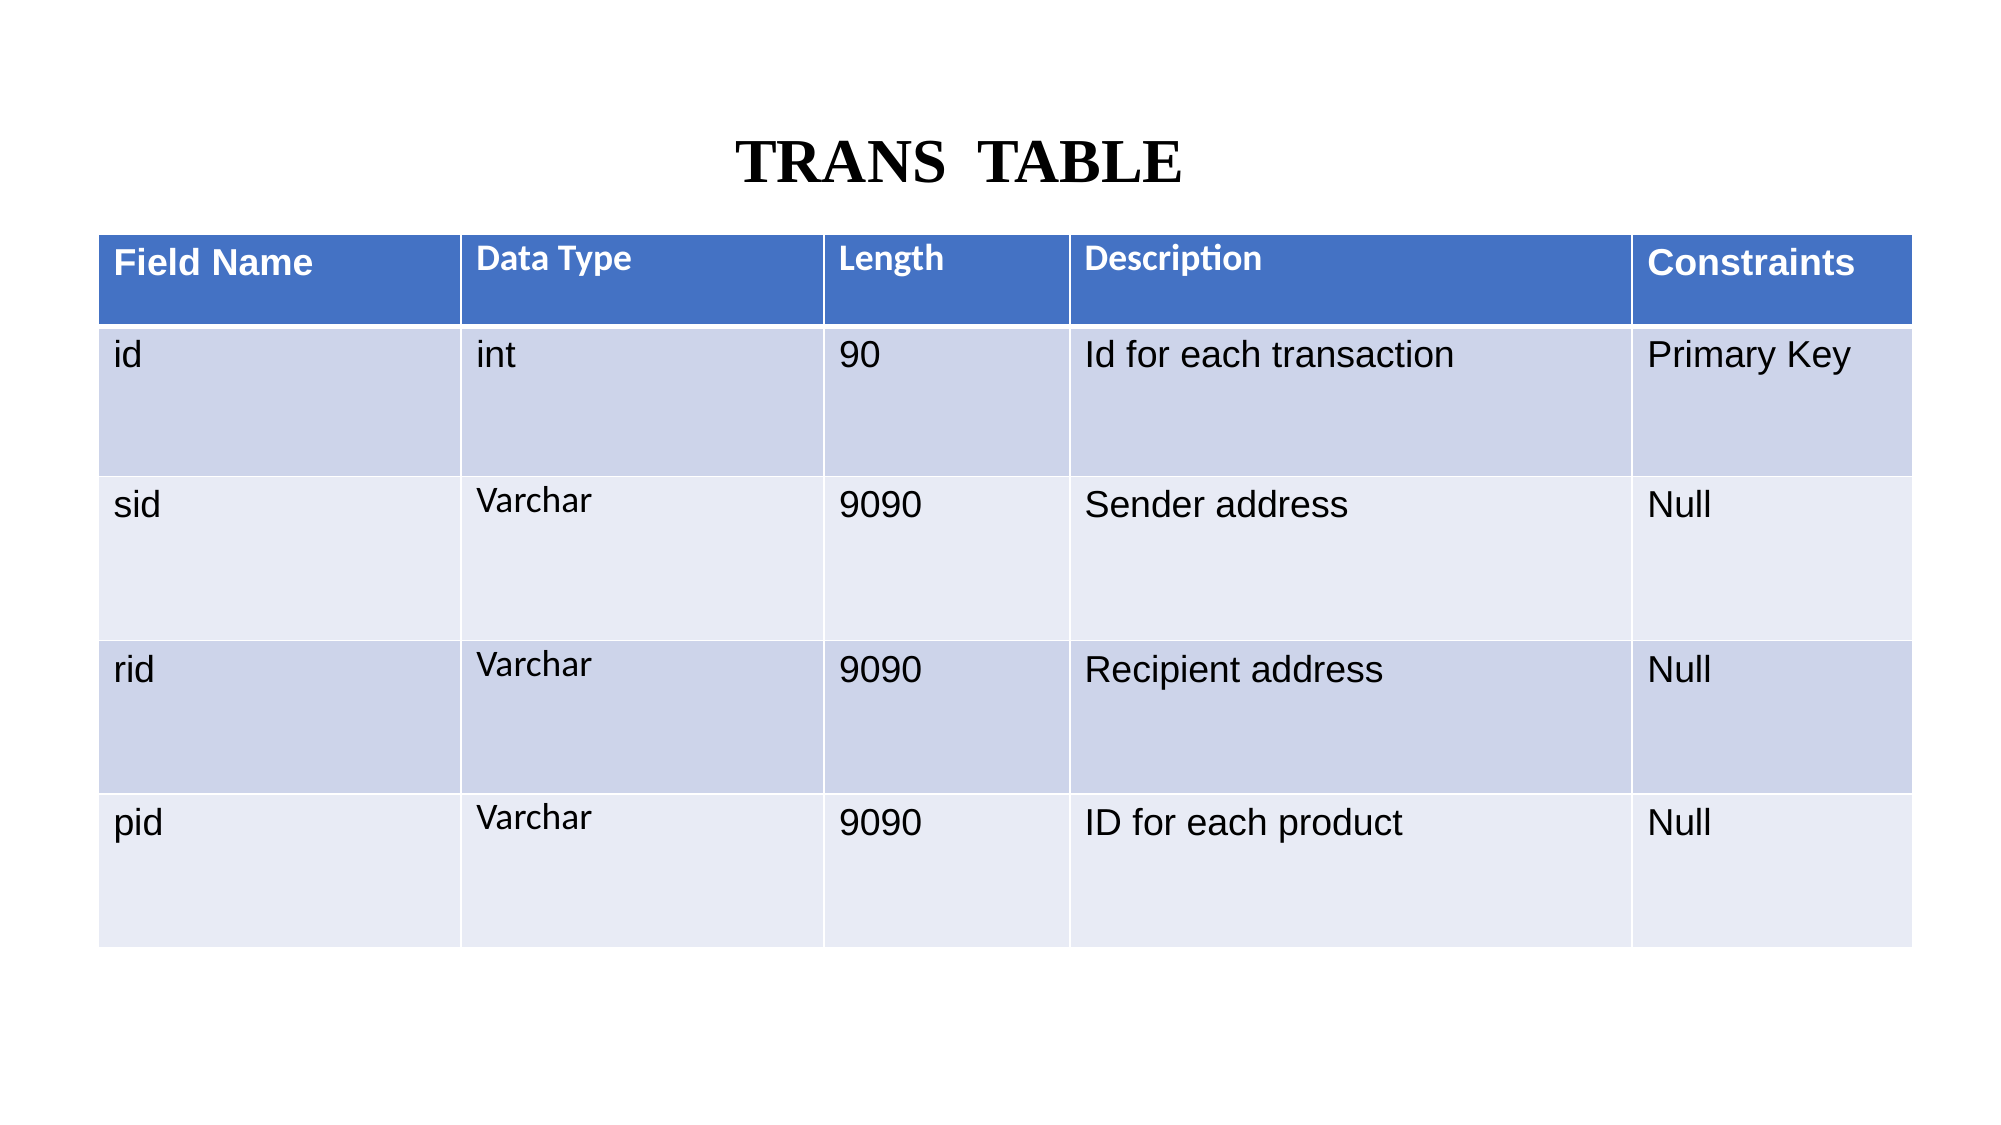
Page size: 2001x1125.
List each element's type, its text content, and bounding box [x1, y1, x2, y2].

title TRANS TABLE [53, 26, 1961, 211]
table_cell Recipient address [1071, 641, 1631, 793]
table_header Length [825, 235, 1069, 324]
table_cell int [462, 329, 823, 476]
table_cell sid [99, 477, 460, 640]
table_cell 9090 [825, 477, 1069, 640]
table_header Field Name [99, 235, 460, 324]
table_cell 9090 [825, 641, 1069, 793]
table_cell Varchar [462, 795, 823, 947]
table_header Constraints [1633, 235, 1912, 324]
table_header Data Type [462, 235, 823, 324]
table_cell Id for each transaction [1071, 329, 1631, 476]
table_cell pid [99, 795, 460, 947]
table_cell Varchar [462, 477, 823, 640]
table_cell id [99, 329, 460, 476]
table_header Description [1071, 235, 1631, 324]
table_cell Null [1633, 795, 1912, 947]
table_cell Null [1633, 641, 1912, 793]
table_cell ID for each product [1071, 795, 1631, 947]
table_cell Primary Key [1633, 329, 1912, 476]
table_cell 90 [825, 329, 1069, 476]
table_cell rid [99, 641, 460, 793]
table_cell 9090 [825, 795, 1069, 947]
table_cell Null [1633, 477, 1912, 640]
table_cell Sender address [1071, 477, 1631, 640]
table_cell Varchar [462, 641, 823, 793]
